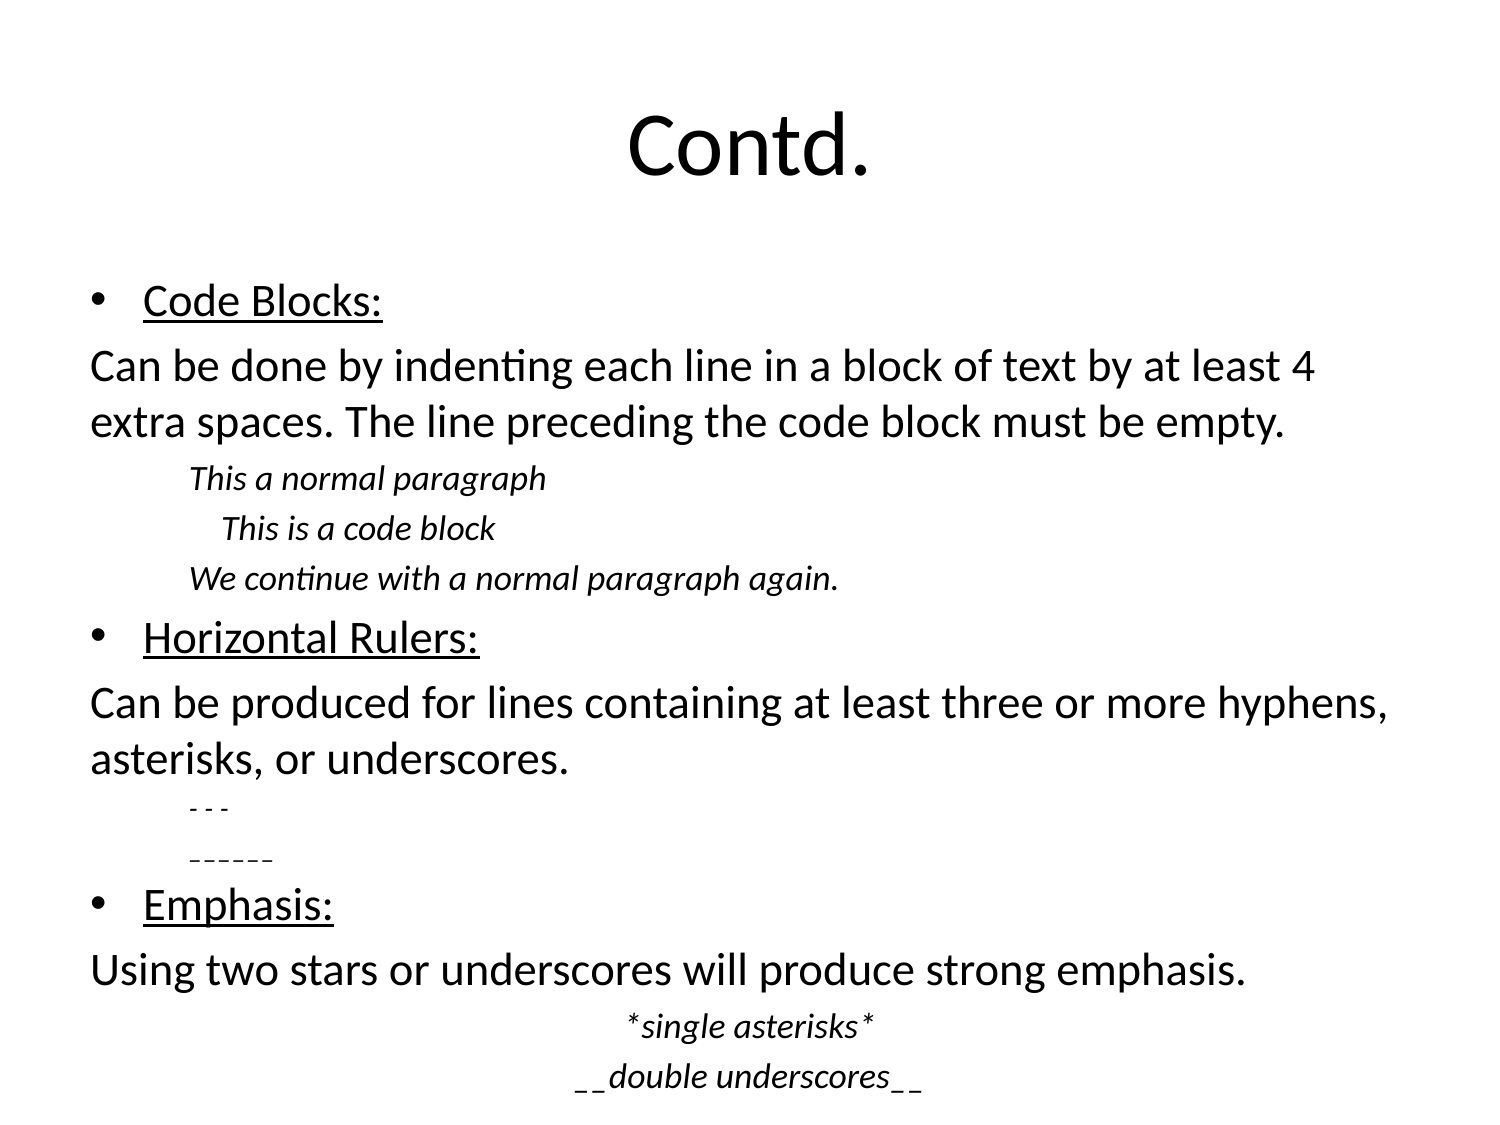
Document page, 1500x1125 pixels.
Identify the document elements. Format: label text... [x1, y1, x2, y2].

title Contd. [75, 45, 1425, 233]
list Code Blocks: Can be done by indenting each line in a block of text by at least 4 extra spaces. The line preceding the code block must be empty. This a normal paragraph This is a code block We continue with a normal paragraph again. Horizontal Rulers: Can be produced for lines containing at least three or more hyphens, asterisks, or underscores. - - - ______ Emphasis: Using two stars or underscores will produce strong emphasis. *single asterisks* __double underscores__ [75, 262, 1425, 1106]
